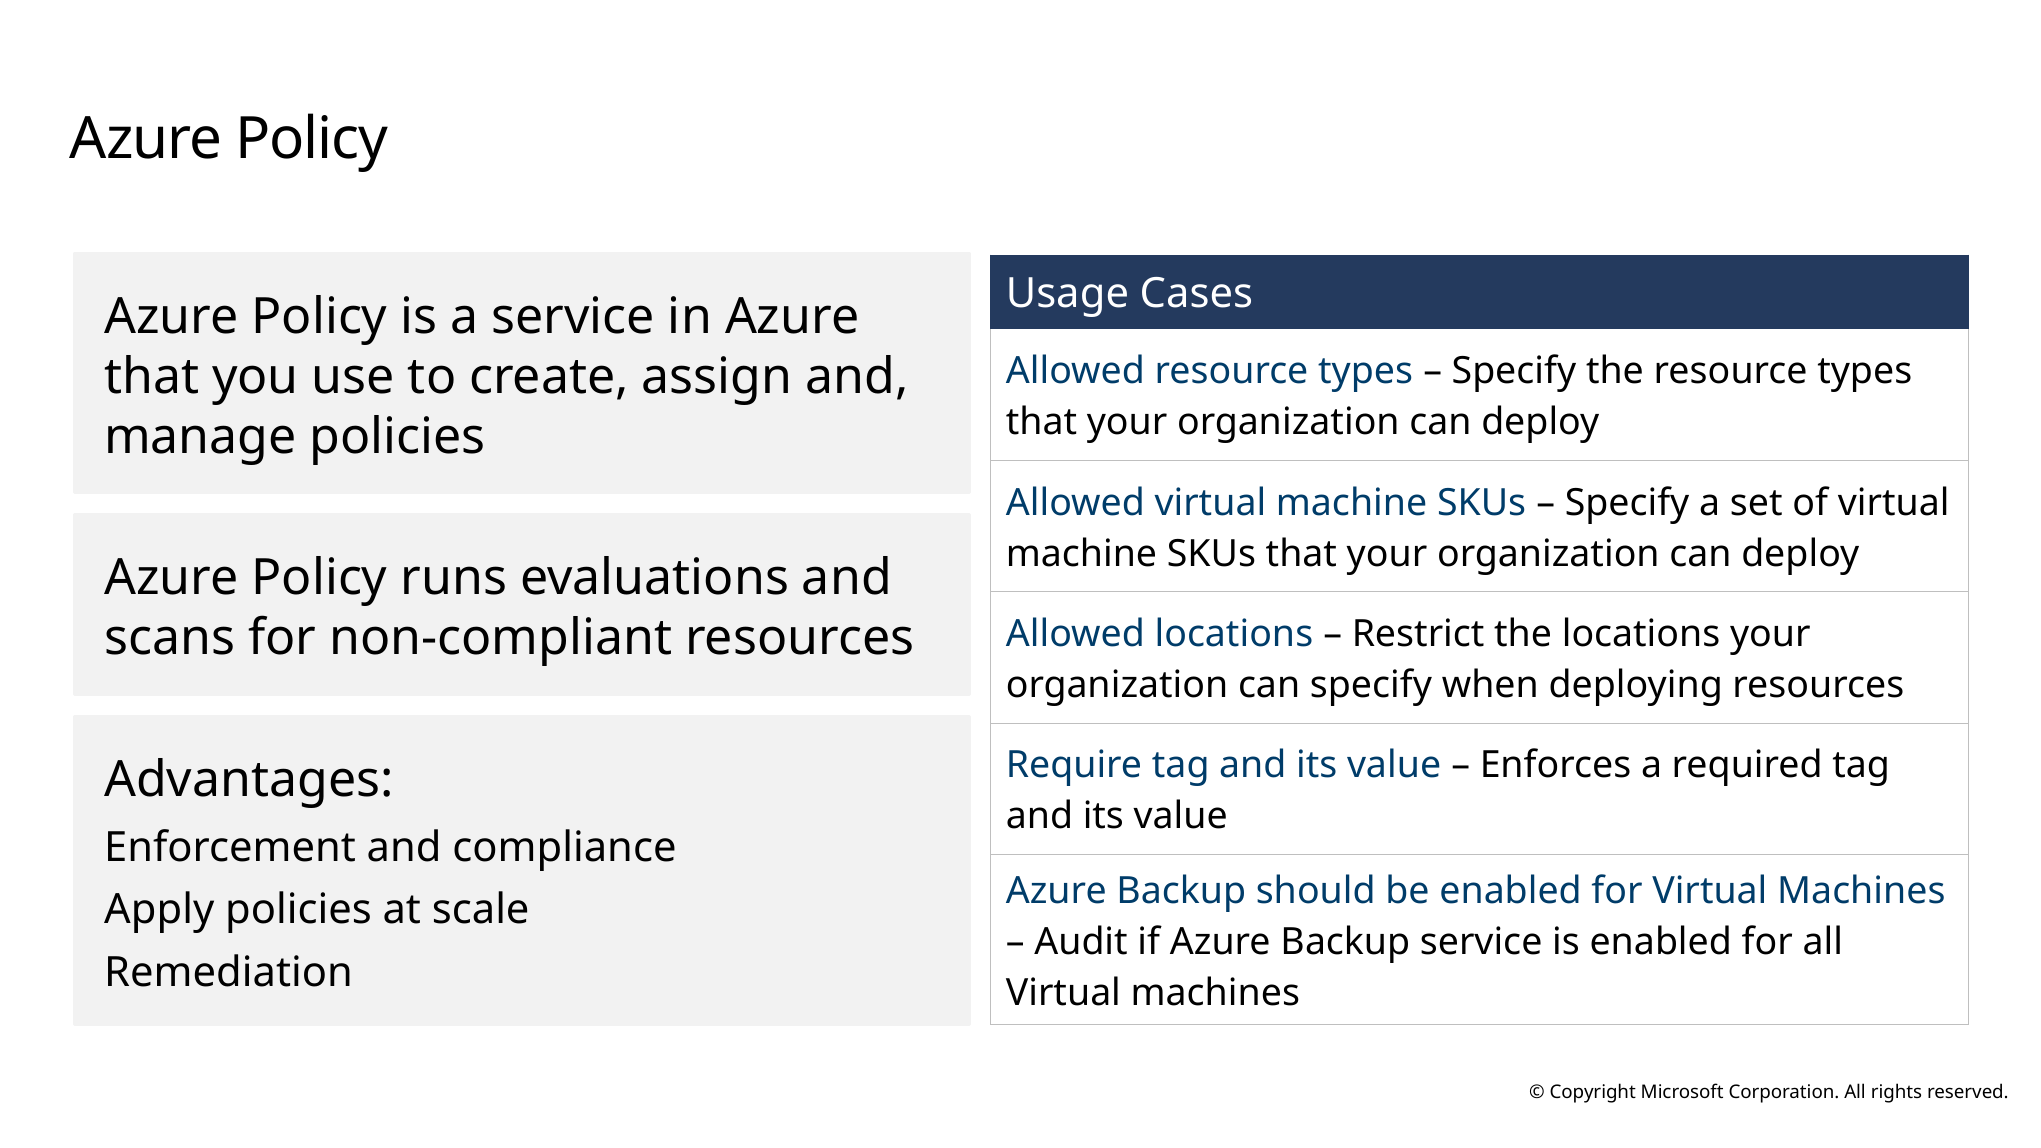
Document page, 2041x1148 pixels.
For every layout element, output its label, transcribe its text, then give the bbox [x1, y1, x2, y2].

text_box Azure Policy is a service in Azure that you use to create, assign and, manage policies [73, 253, 970, 493]
table_cell Allowed resource types – Specify the resource types that your organization can deploy [991, 329, 1968, 460]
table_cell Allowed locations – Restrict the locations your organization can specify when deploying resources [991, 592, 1968, 723]
table_cell Require tag and its value – Enforces a required tag and its value [991, 724, 1968, 854]
title Azure Policy [70, 103, 1969, 172]
text_box Advantages: Enforcement and compliance Apply policies at scale Remediation [73, 716, 970, 1026]
table_cell Allowed virtual machine SKUs – Specify a set of virtual machine SKUs that your organization can deploy [991, 461, 1968, 591]
text_box Azure Policy runs evaluations and scans for non-compliant resources [73, 514, 970, 695]
table_cell Azure Backup should be enabled for Virtual Machines – Audit if Azure Backup service is enabled for all Virtual machines [991, 855, 1968, 1024]
table_header Usage Cases [991, 256, 1968, 329]
